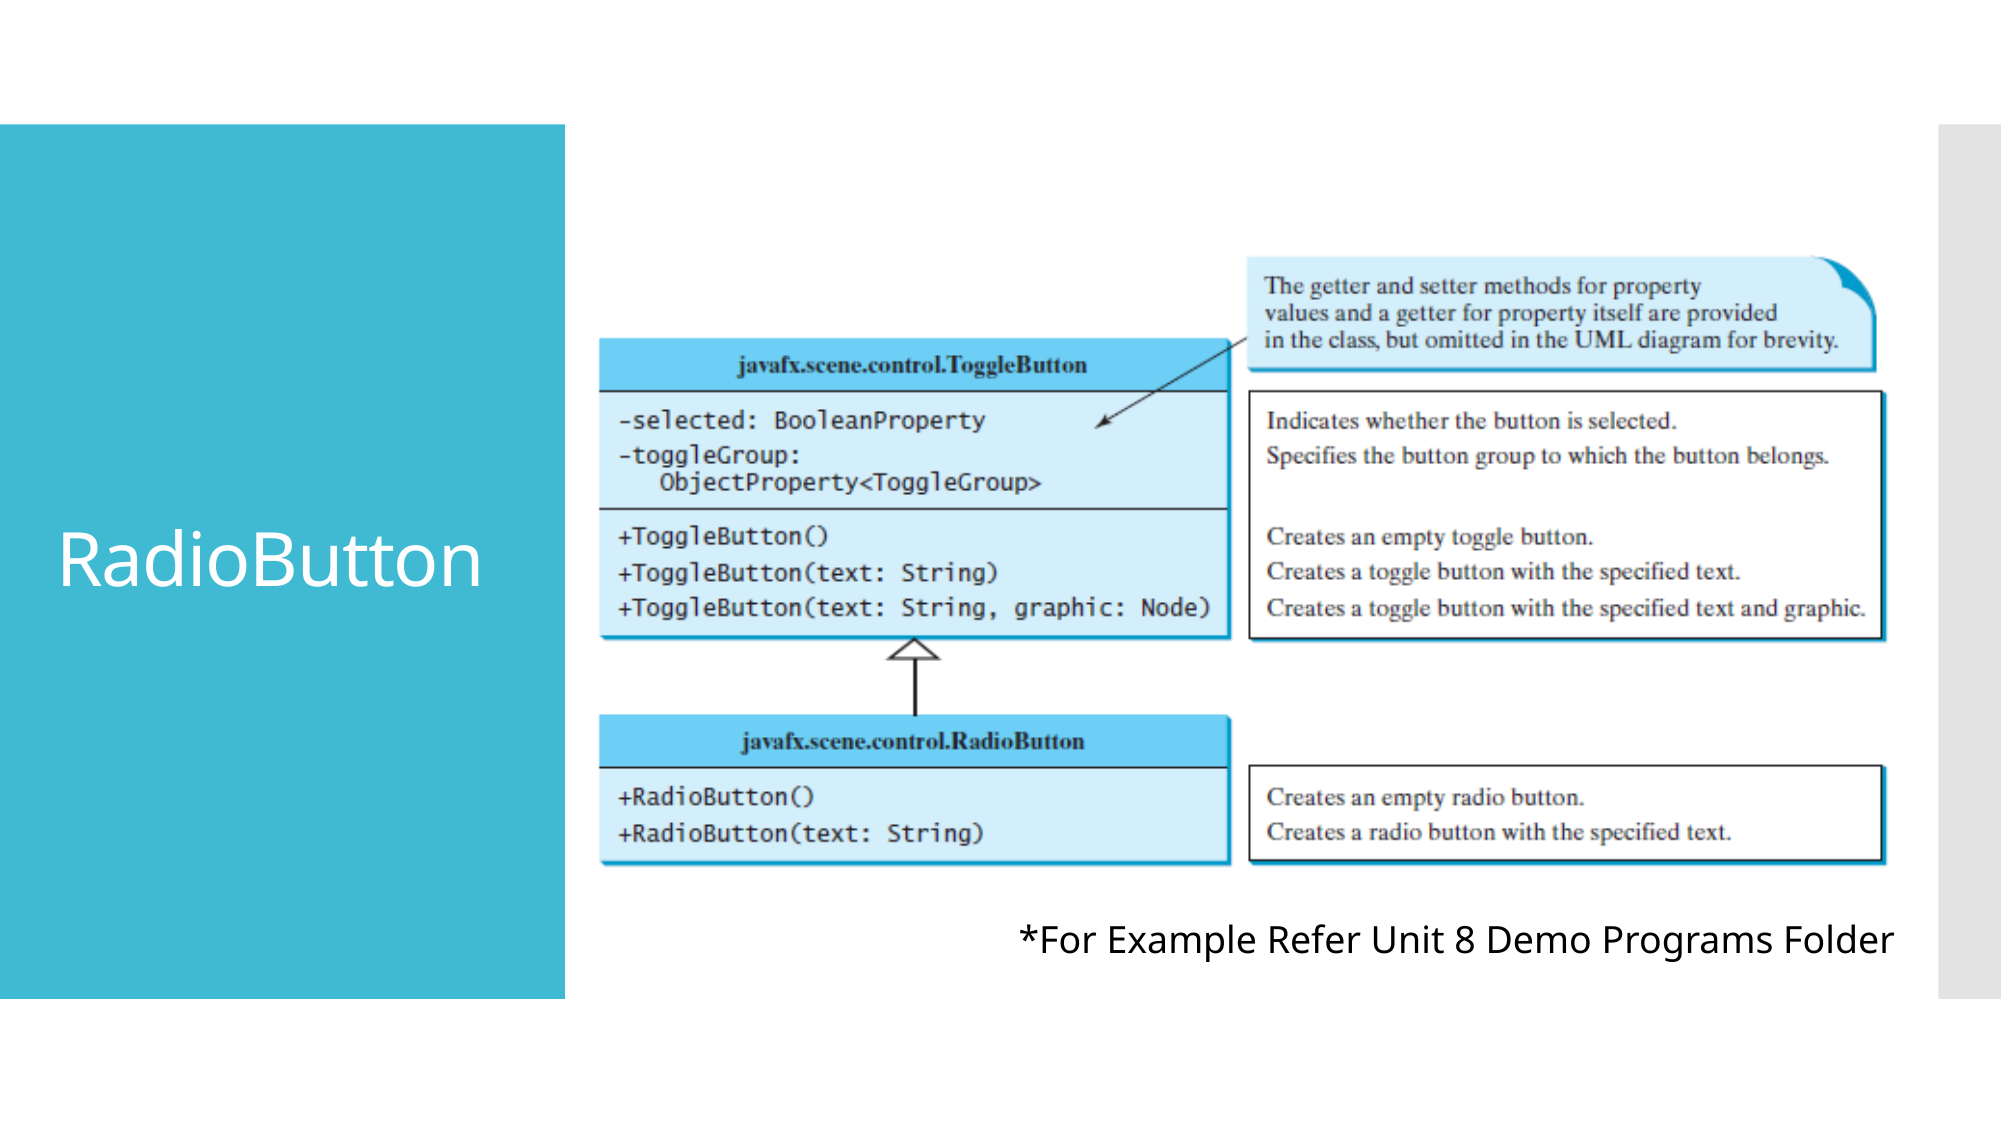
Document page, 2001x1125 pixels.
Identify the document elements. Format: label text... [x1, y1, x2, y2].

text_box *For Example Refer Unit 8 Demo Programs Folder [1003, 908, 1911, 969]
title RadioButton [41, 184, 525, 940]
picture [565, 244, 1905, 879]
